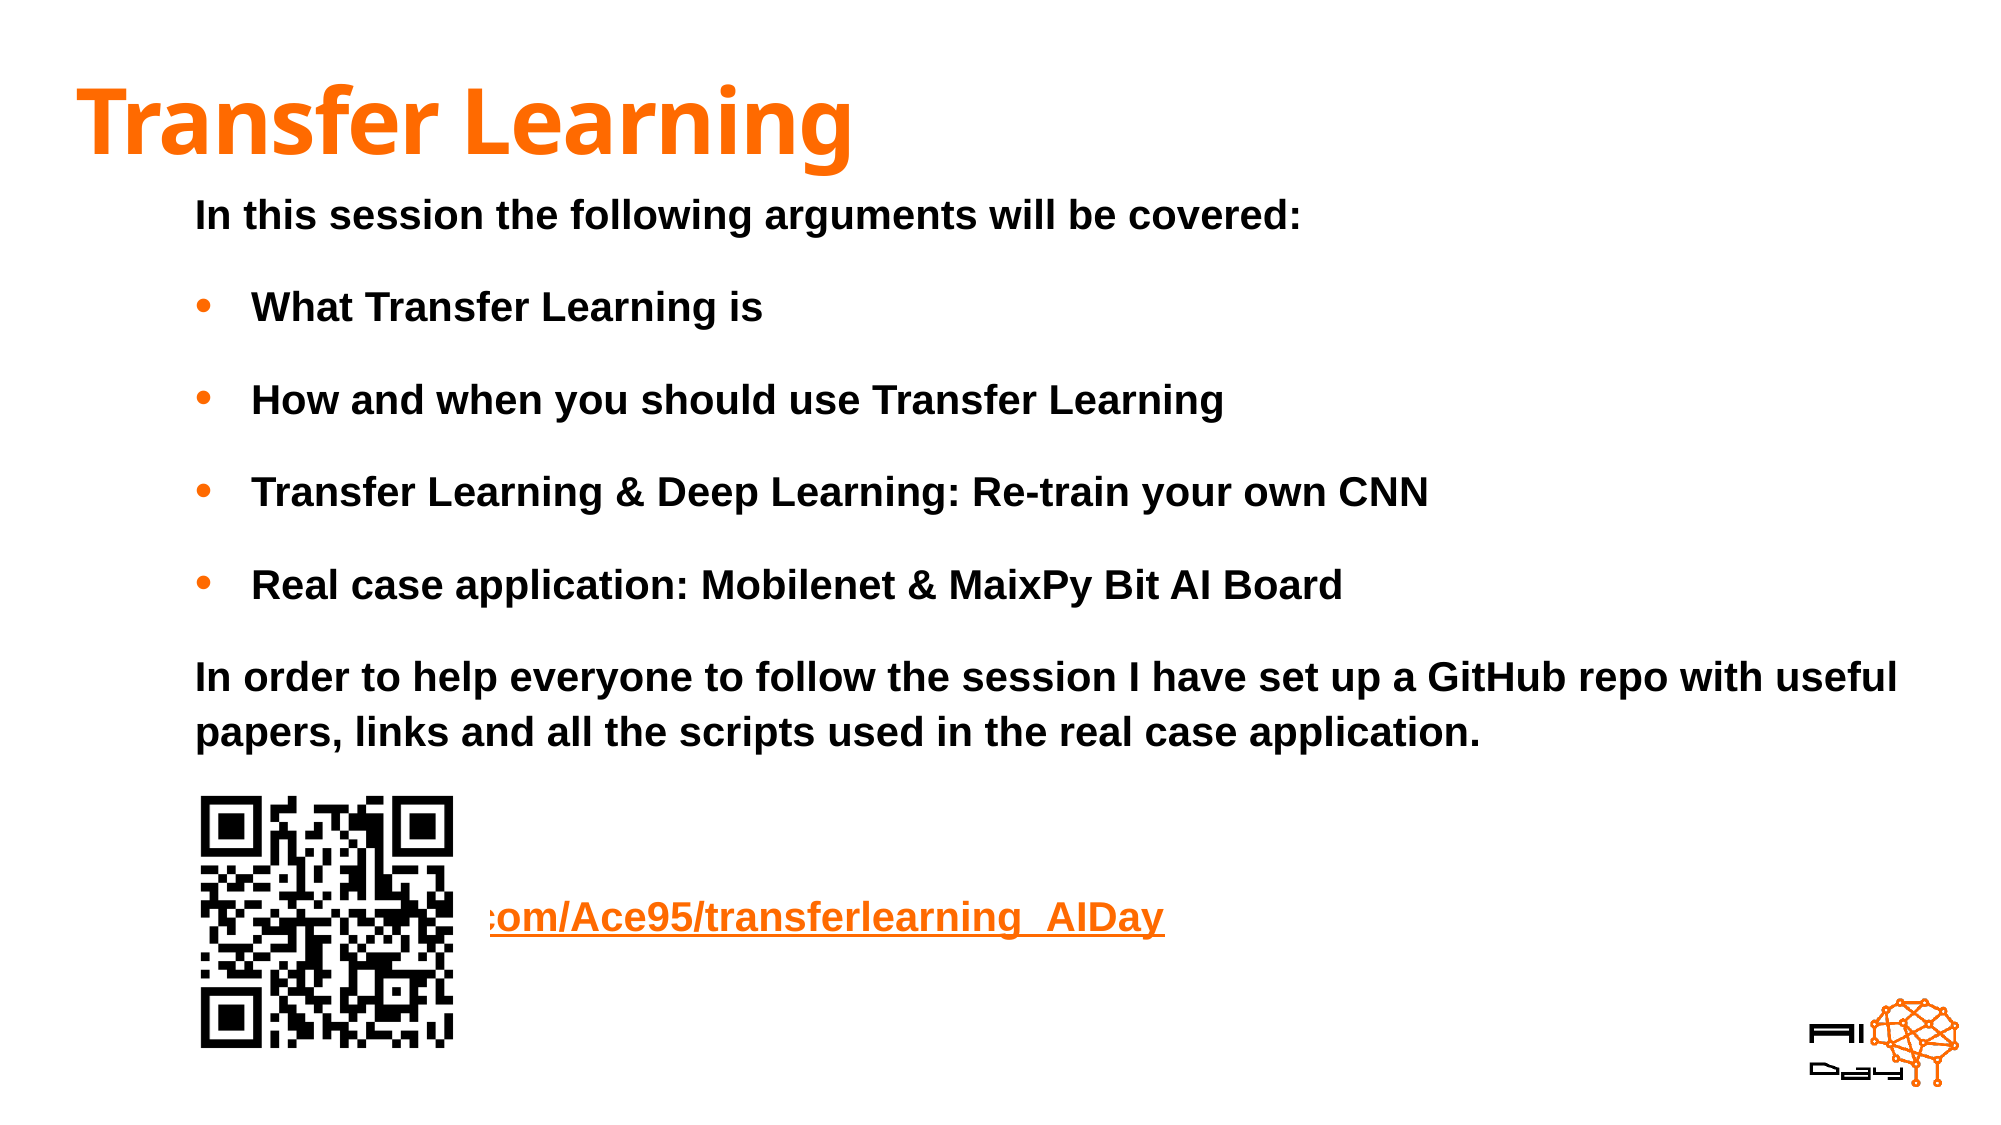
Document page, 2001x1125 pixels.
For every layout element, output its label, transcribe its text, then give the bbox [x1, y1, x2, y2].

picture [1794, 988, 1973, 1094]
title Transfer Learning [75, 75, 1925, 192]
list In this session the following arguments will be covered: What Transfer Learning is How and when you should use Transfer Learning Transfer Learning & Deep Learning: Re-train your own CNN Real case application: Mobilenet & MaixPy Bit AI Board In order to help everyone to follow the session I have set up a GitHub repo with useful papers, links and all the scripts used in the real case application. https://github.com/Ace95/transferlearning_AIDay [194, 182, 2000, 943]
picture [164, 759, 490, 1085]
